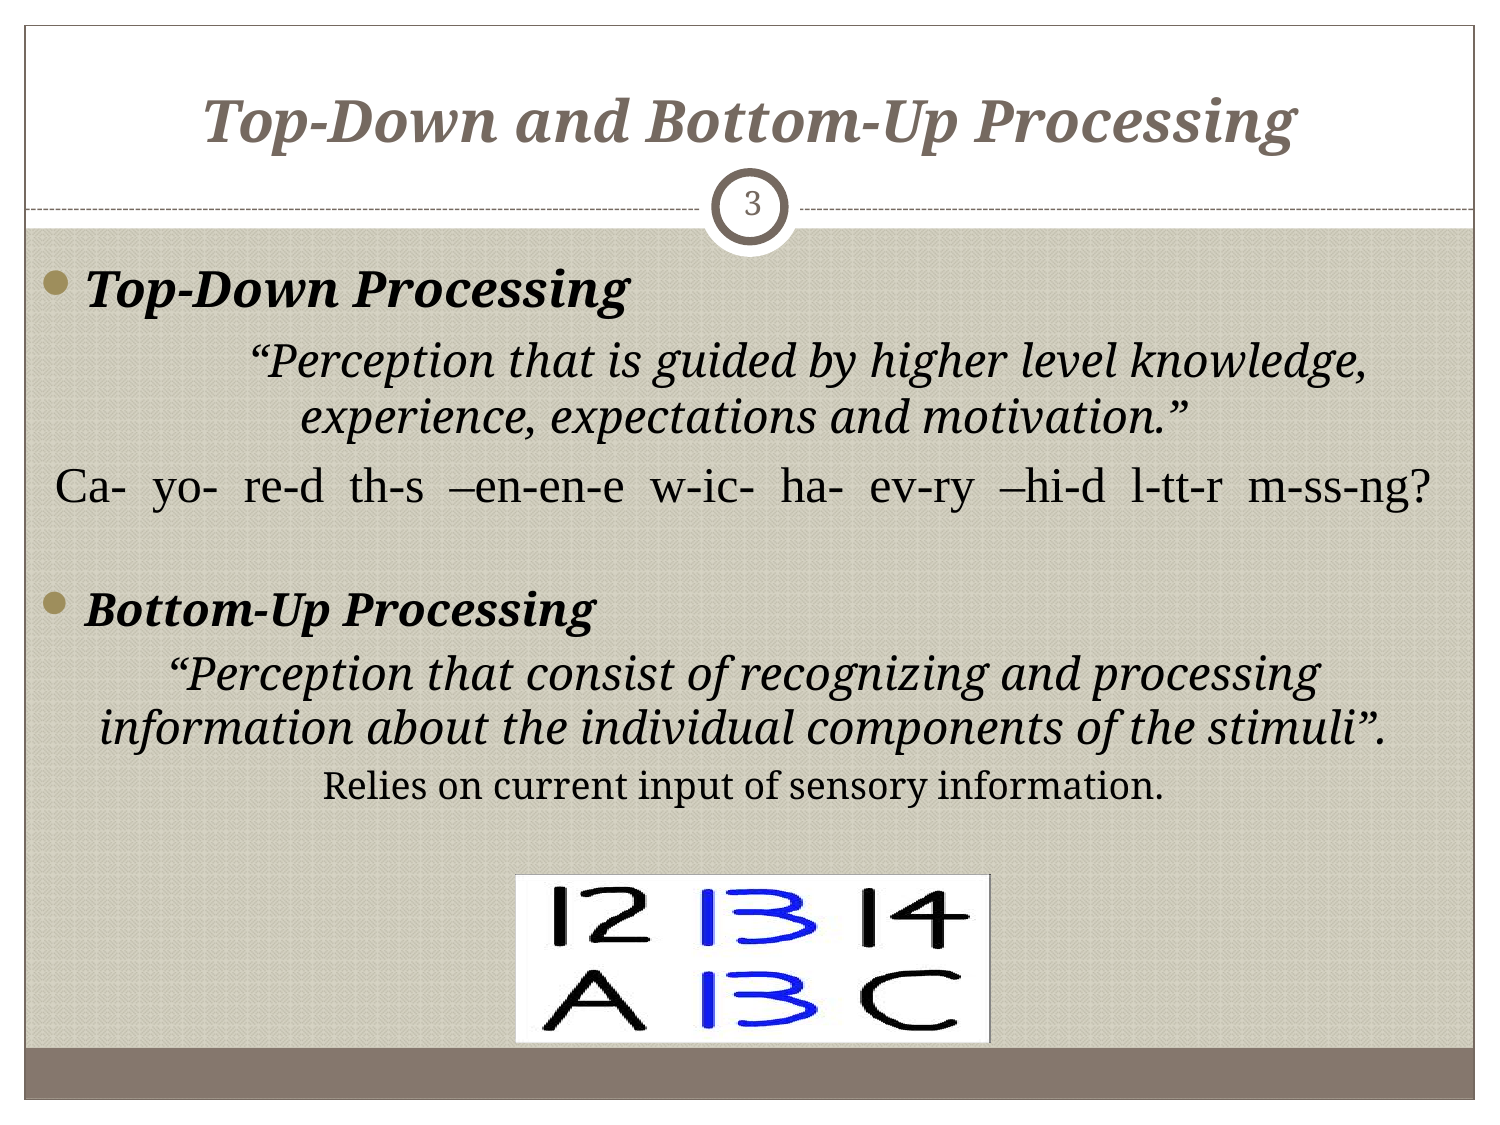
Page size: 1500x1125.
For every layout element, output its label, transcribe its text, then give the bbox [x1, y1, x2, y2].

list Top-Down Processing “Perception that is guided by higher level knowledge, experience, expectations and motivation.” Ca- yo- re-d th-s –en-en-e w-ic- ha- ev-ry –hi-d l-tt-r m-ss-ng? Bottom-Up Processing “Perception that consist of recognizing and processing information about the individual components of the stimuli”. Relies on current input of sensory information. [24, 250, 1463, 1088]
slide_number 3 [715, 168, 791, 241]
title Top-Down and Bottom-Up Processing [49, 37, 1450, 162]
picture [515, 874, 991, 1043]
